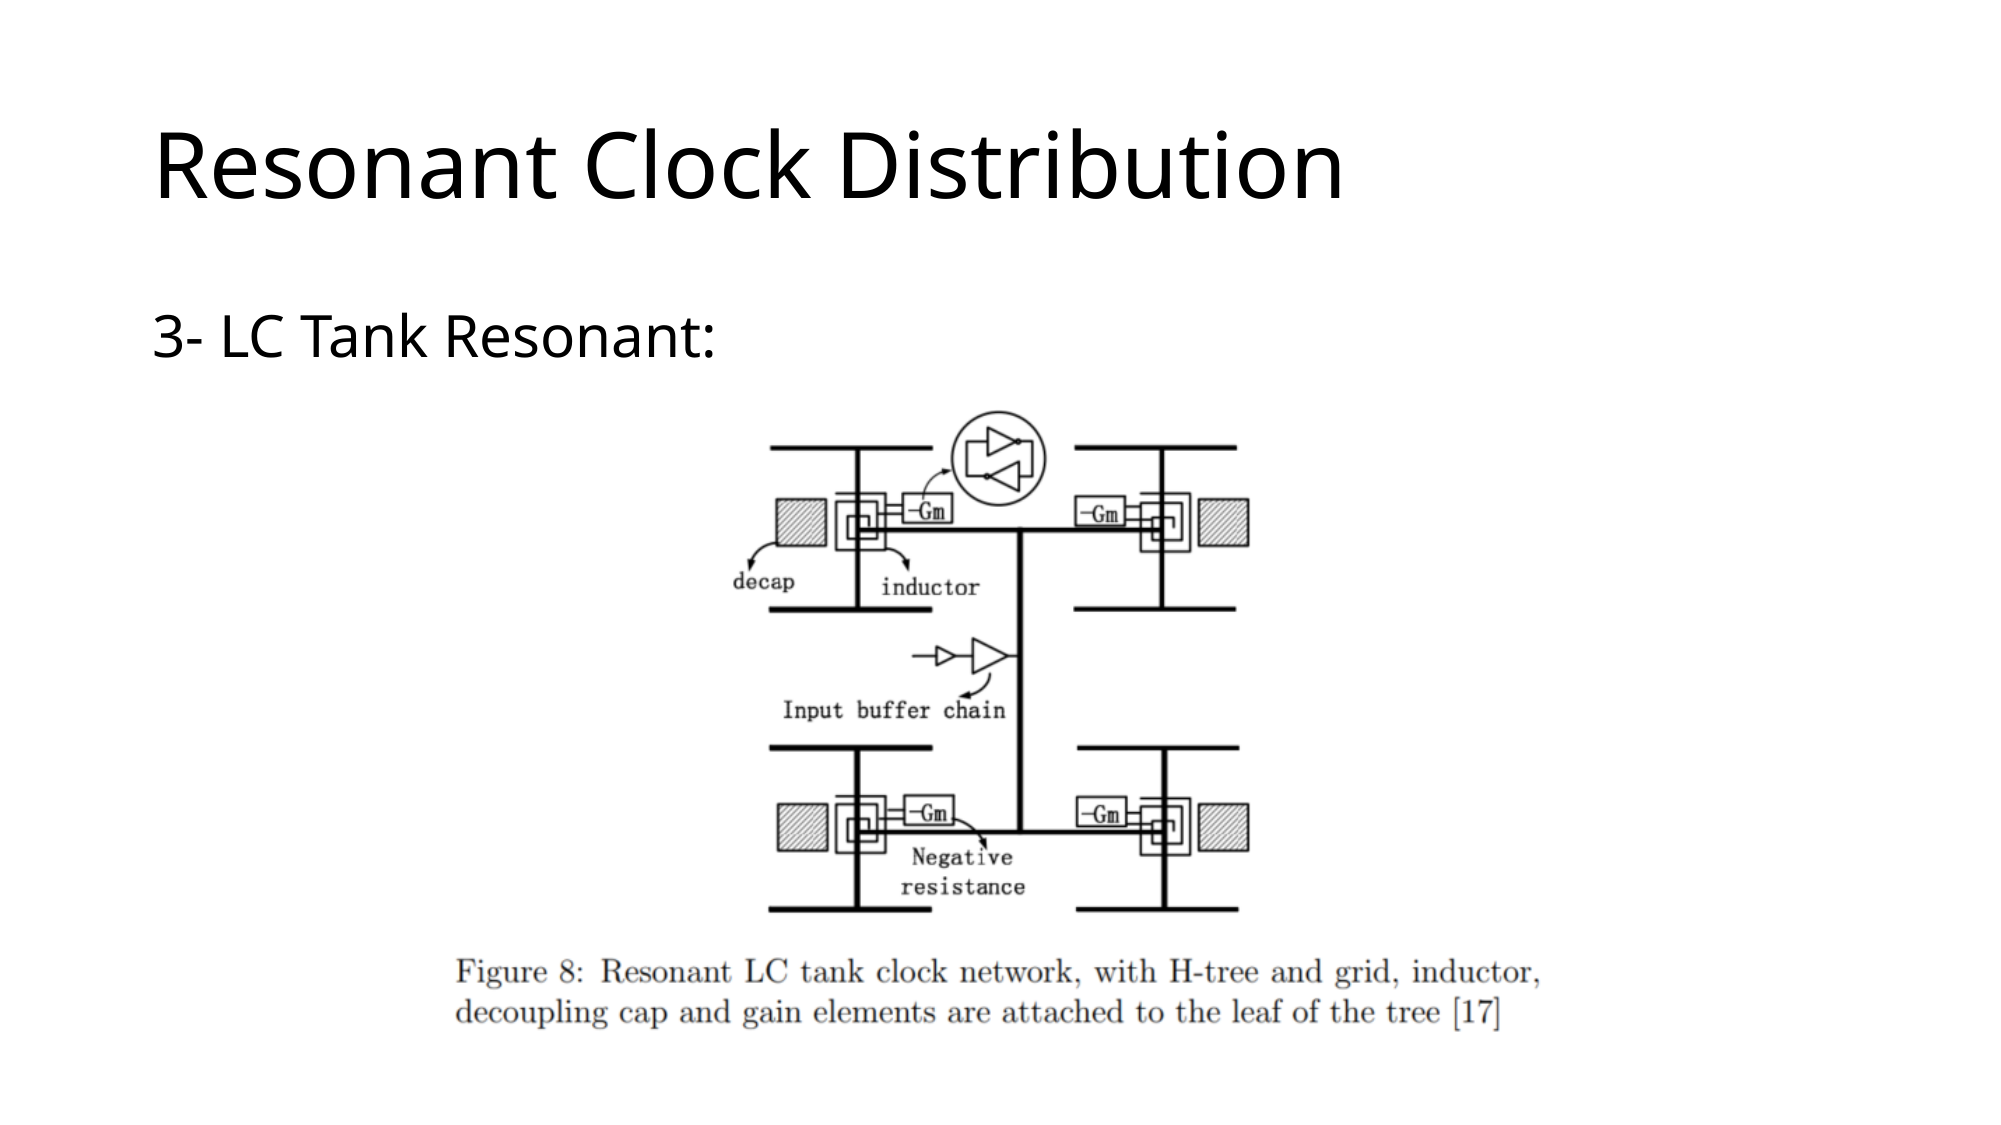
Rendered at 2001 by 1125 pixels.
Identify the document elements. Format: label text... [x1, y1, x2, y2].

list 3- LC Tank Resonant: [137, 299, 1863, 1014]
title Resonant Clock Distribution [137, 59, 1863, 278]
picture [447, 409, 1553, 1036]
